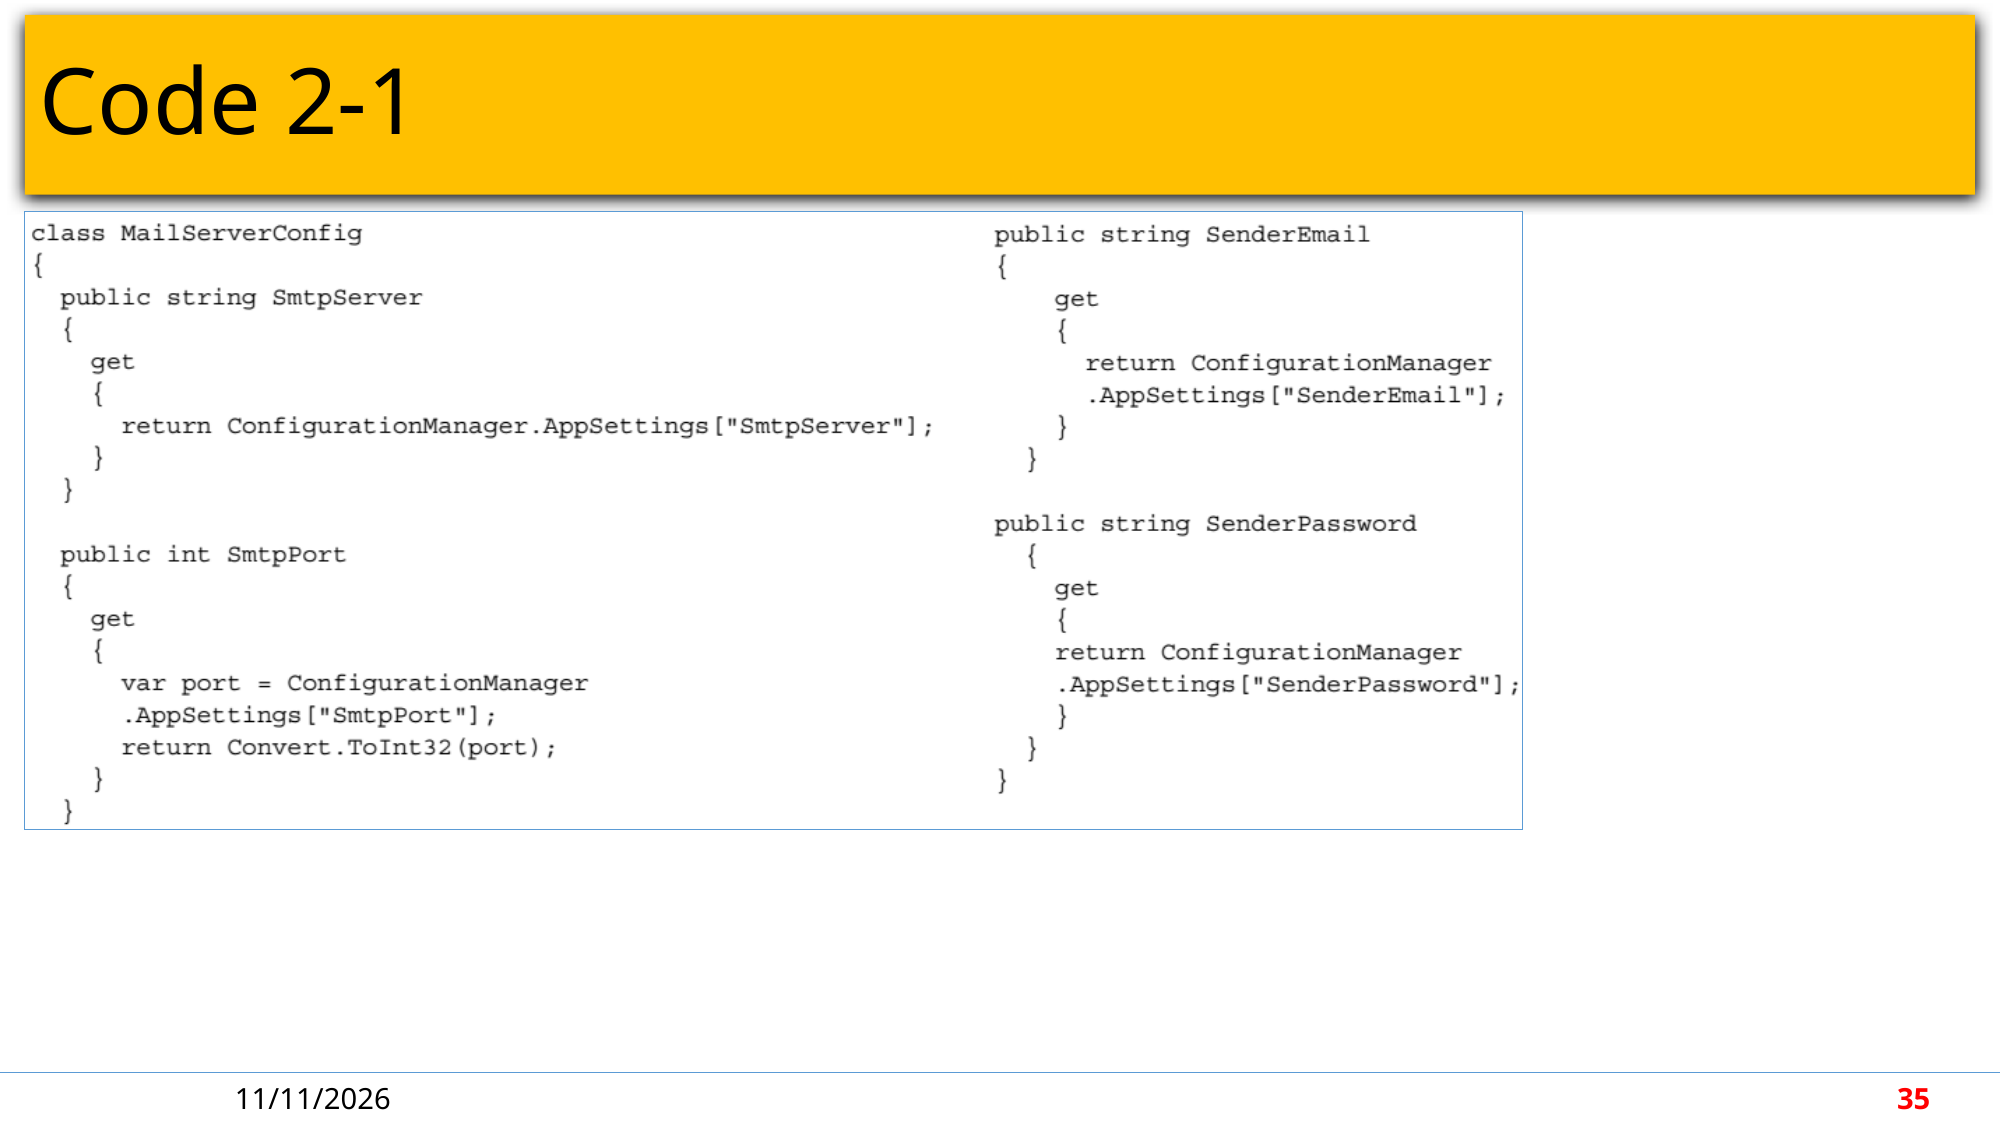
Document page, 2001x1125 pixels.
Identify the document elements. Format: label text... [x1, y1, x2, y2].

slide_number 35 [1495, 1072, 1946, 1115]
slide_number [220, 1072, 671, 1115]
picture [24, 211, 1523, 830]
title Code 2-1 [24, 14, 1975, 195]
